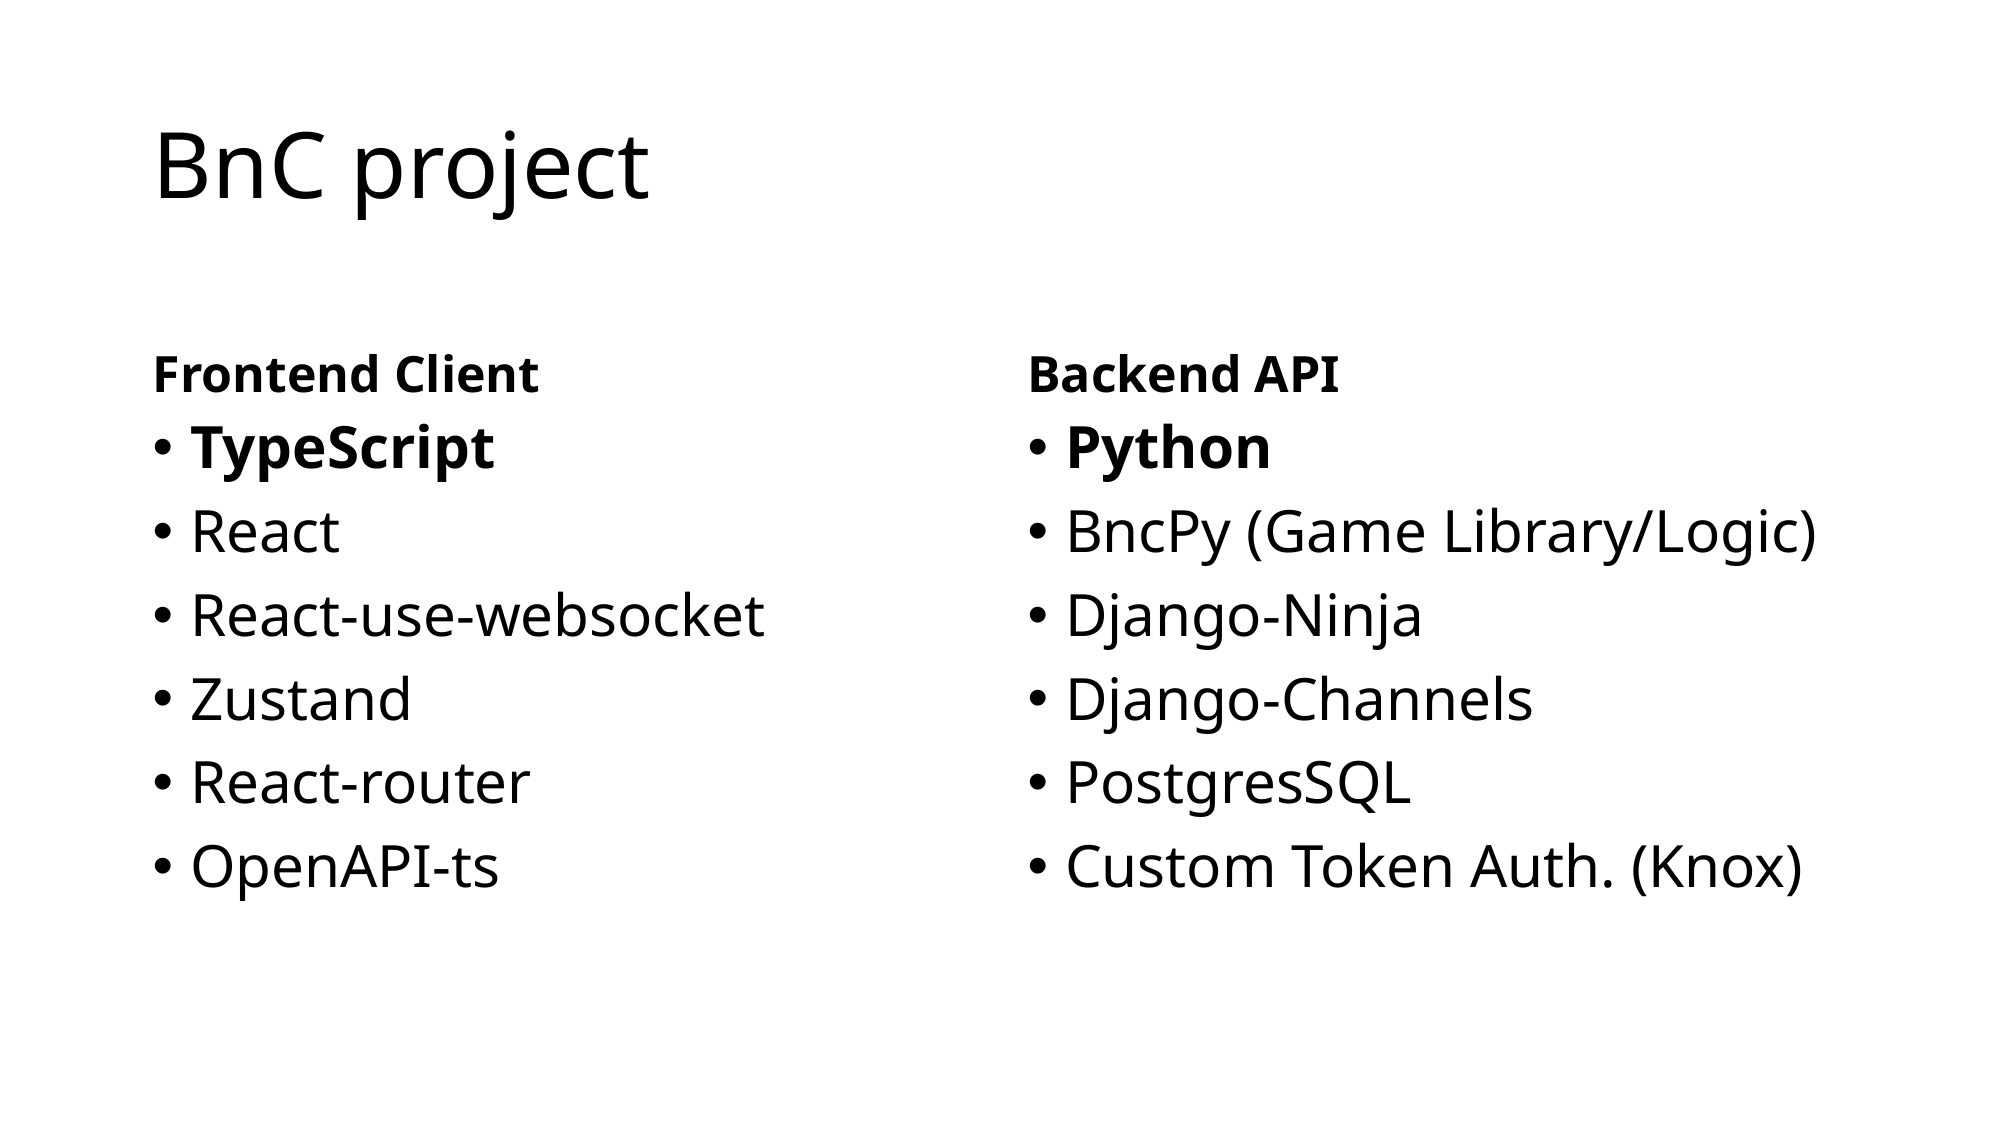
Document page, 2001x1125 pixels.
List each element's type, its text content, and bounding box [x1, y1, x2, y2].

list Backend API [1012, 275, 1863, 410]
title BnC project [137, 59, 1863, 278]
list TypeScript React React-use-websocket Zustand React-router OpenAPI-ts [137, 410, 984, 1016]
list Frontend Client [137, 275, 984, 410]
list Python BncPy (Game Library/Logic) Django-Ninja Django-Channels PostgresSQL Custom Token Auth. (Knox) [1012, 410, 1863, 1016]
